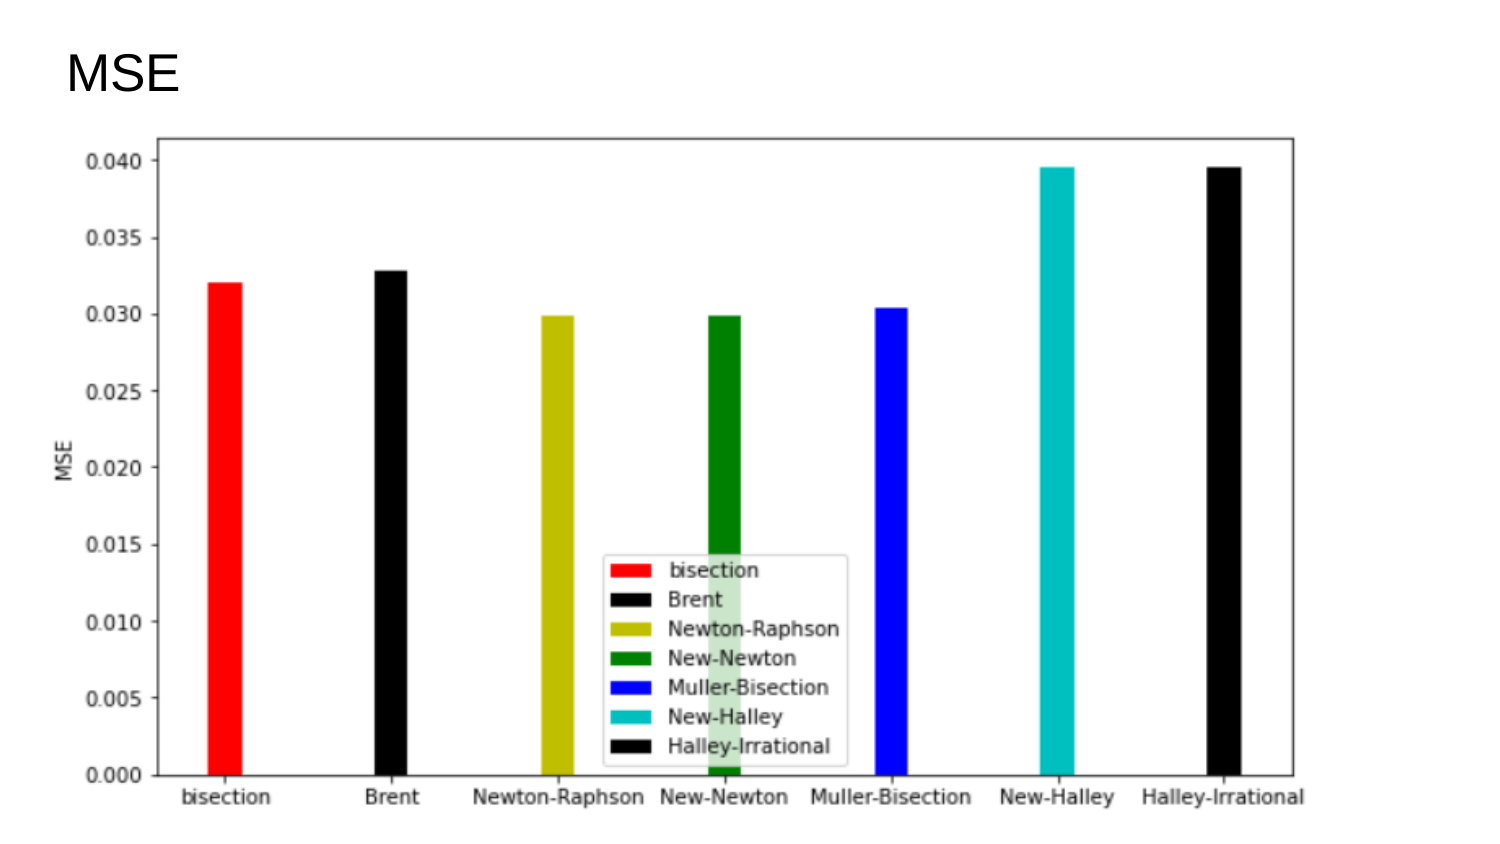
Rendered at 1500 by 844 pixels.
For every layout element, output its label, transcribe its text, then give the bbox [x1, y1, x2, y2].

picture [38, 126, 1345, 834]
title MSE [51, 22, 1449, 117]
